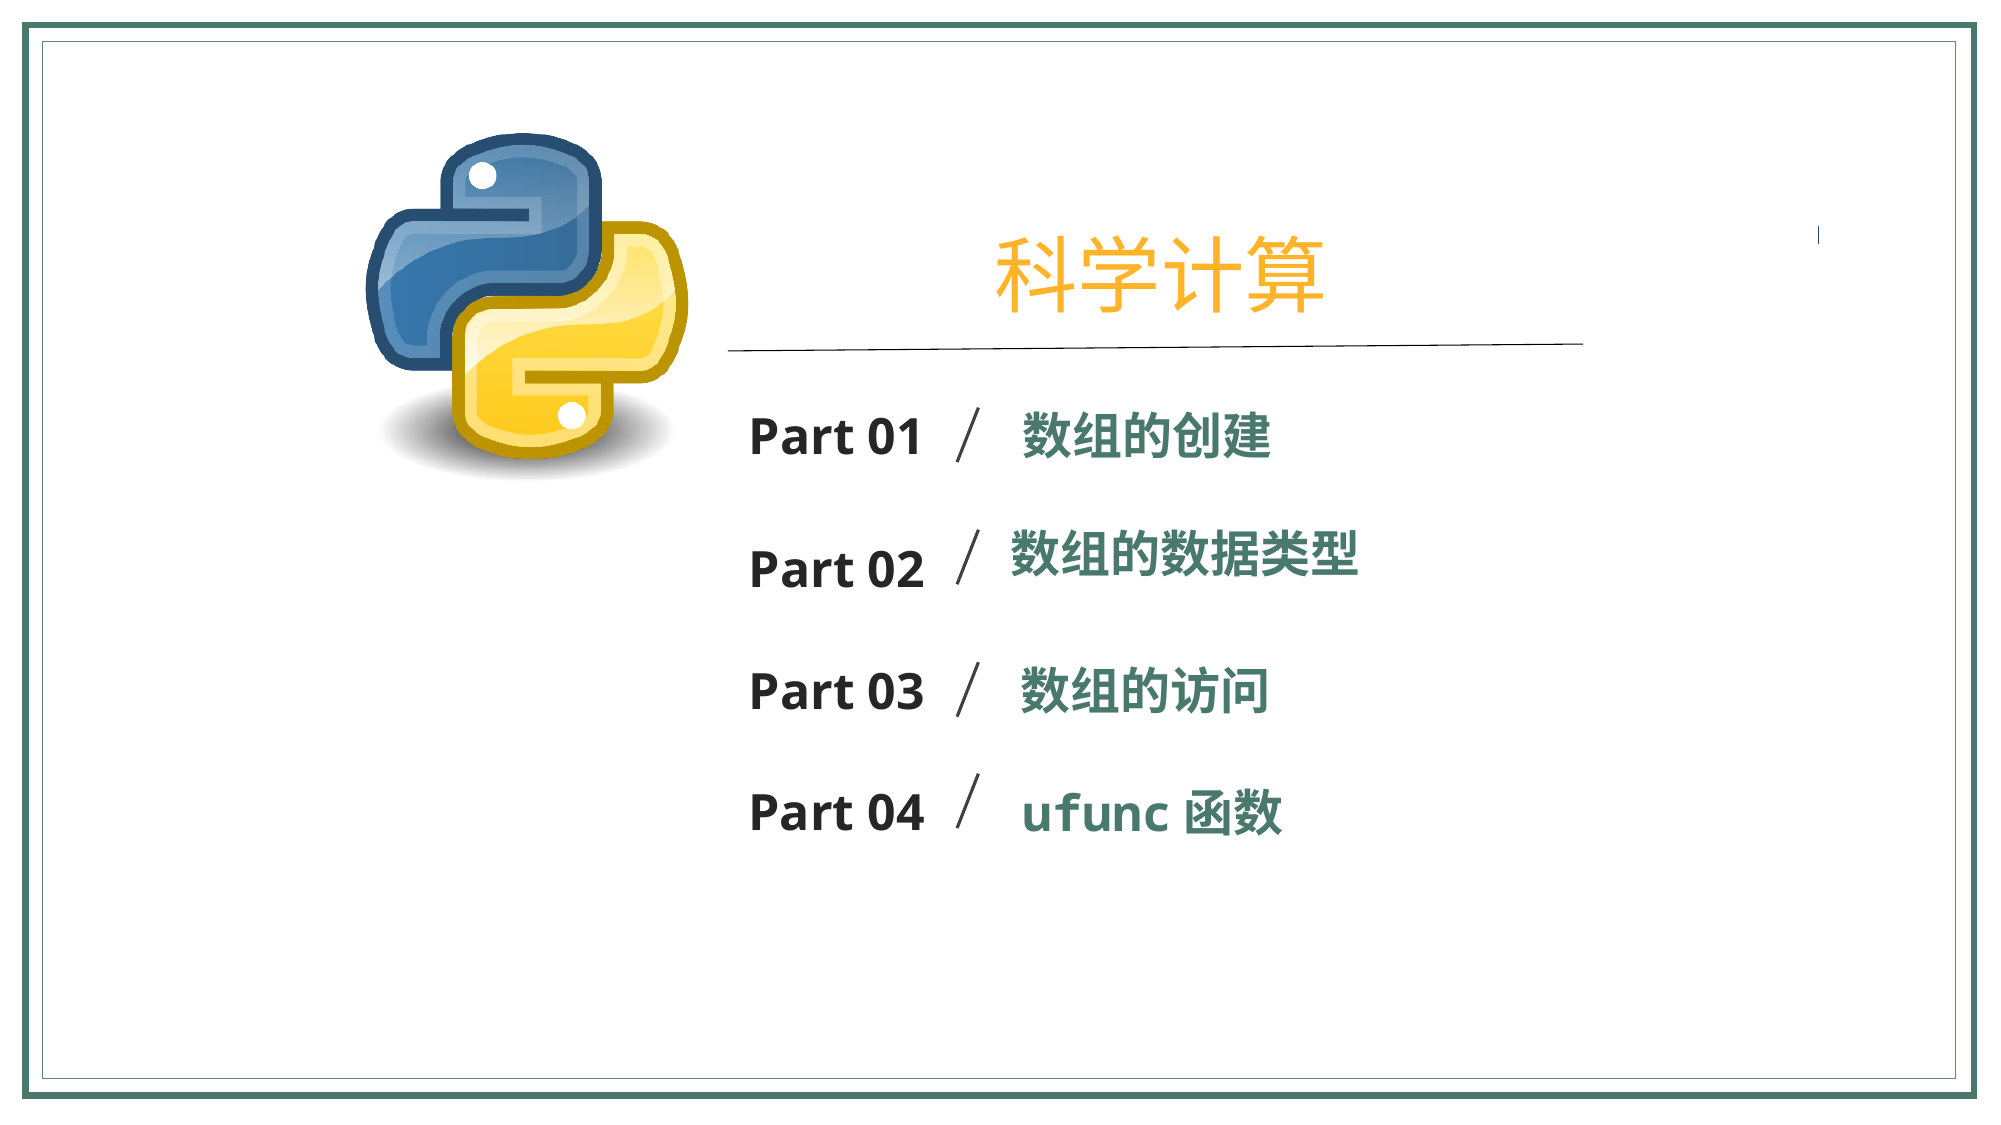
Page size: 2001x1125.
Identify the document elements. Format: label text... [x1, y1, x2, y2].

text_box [957, 662, 979, 717]
text_box [25, 24, 1975, 1097]
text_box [957, 773, 979, 829]
text_box Part 03 [733, 651, 996, 727]
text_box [957, 407, 979, 463]
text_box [727, 343, 1584, 351]
picture [344, 124, 709, 490]
text_box 数组的数据类型 [995, 514, 1461, 590]
text_box 数组的访问 [1005, 651, 1471, 727]
text_box [42, 41, 1956, 1080]
text_box Part 01 [733, 396, 996, 472]
text_box Part 02 [733, 529, 996, 605]
text_box 数组的创建 [1007, 397, 1473, 472]
text_box ufunc函数 [1007, 773, 1473, 849]
text_box Part 04 [733, 773, 996, 849]
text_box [957, 529, 979, 585]
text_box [727, 215, 1819, 332]
